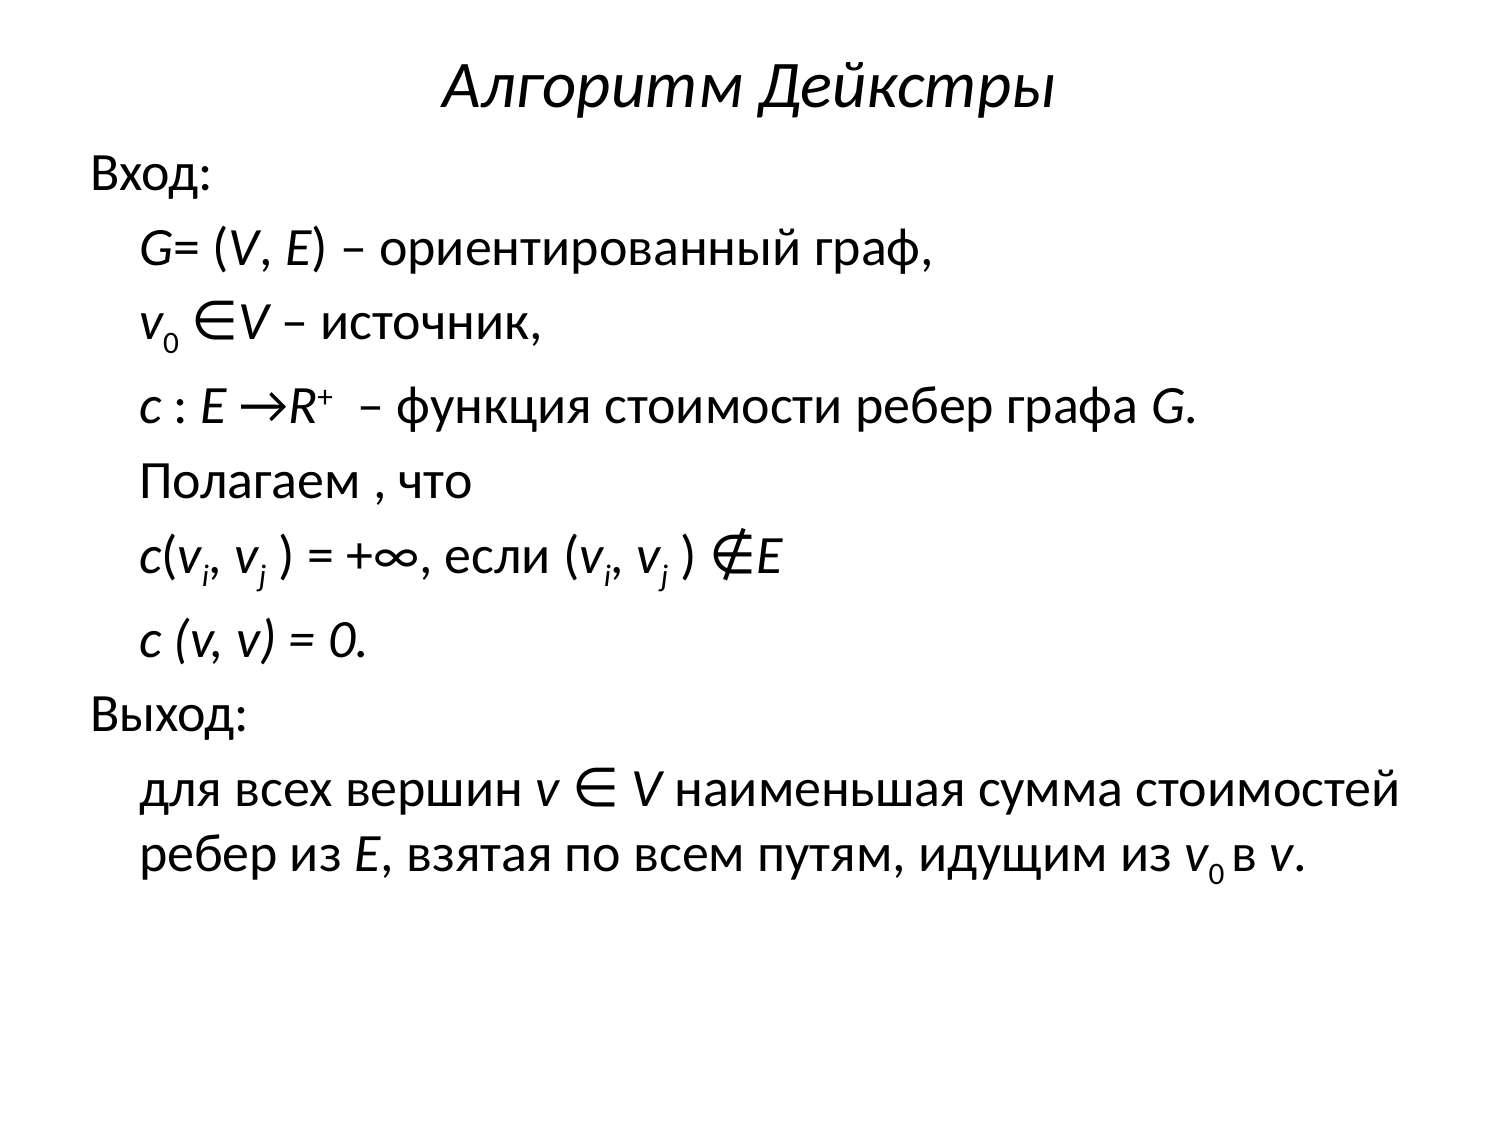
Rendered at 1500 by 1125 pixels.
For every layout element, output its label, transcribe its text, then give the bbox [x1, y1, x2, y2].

title Алгоритм Дейкстры [75, 45, 1425, 118]
list Вход: G= (V, E) – ориентированный граф, v0 ∈V – источник, c : E →R+ – функция стоимости ребер графа G. Полагаем , что c(vi, vj ) = +∞, если (vi, vj ) ∉Е c (v, v) = 0. Выход: для всех вершин v ∈ V наименьшая сумма стоимостей ребер из E, взятая по всем путям, идущим из v0 в v. [75, 128, 1425, 1005]
